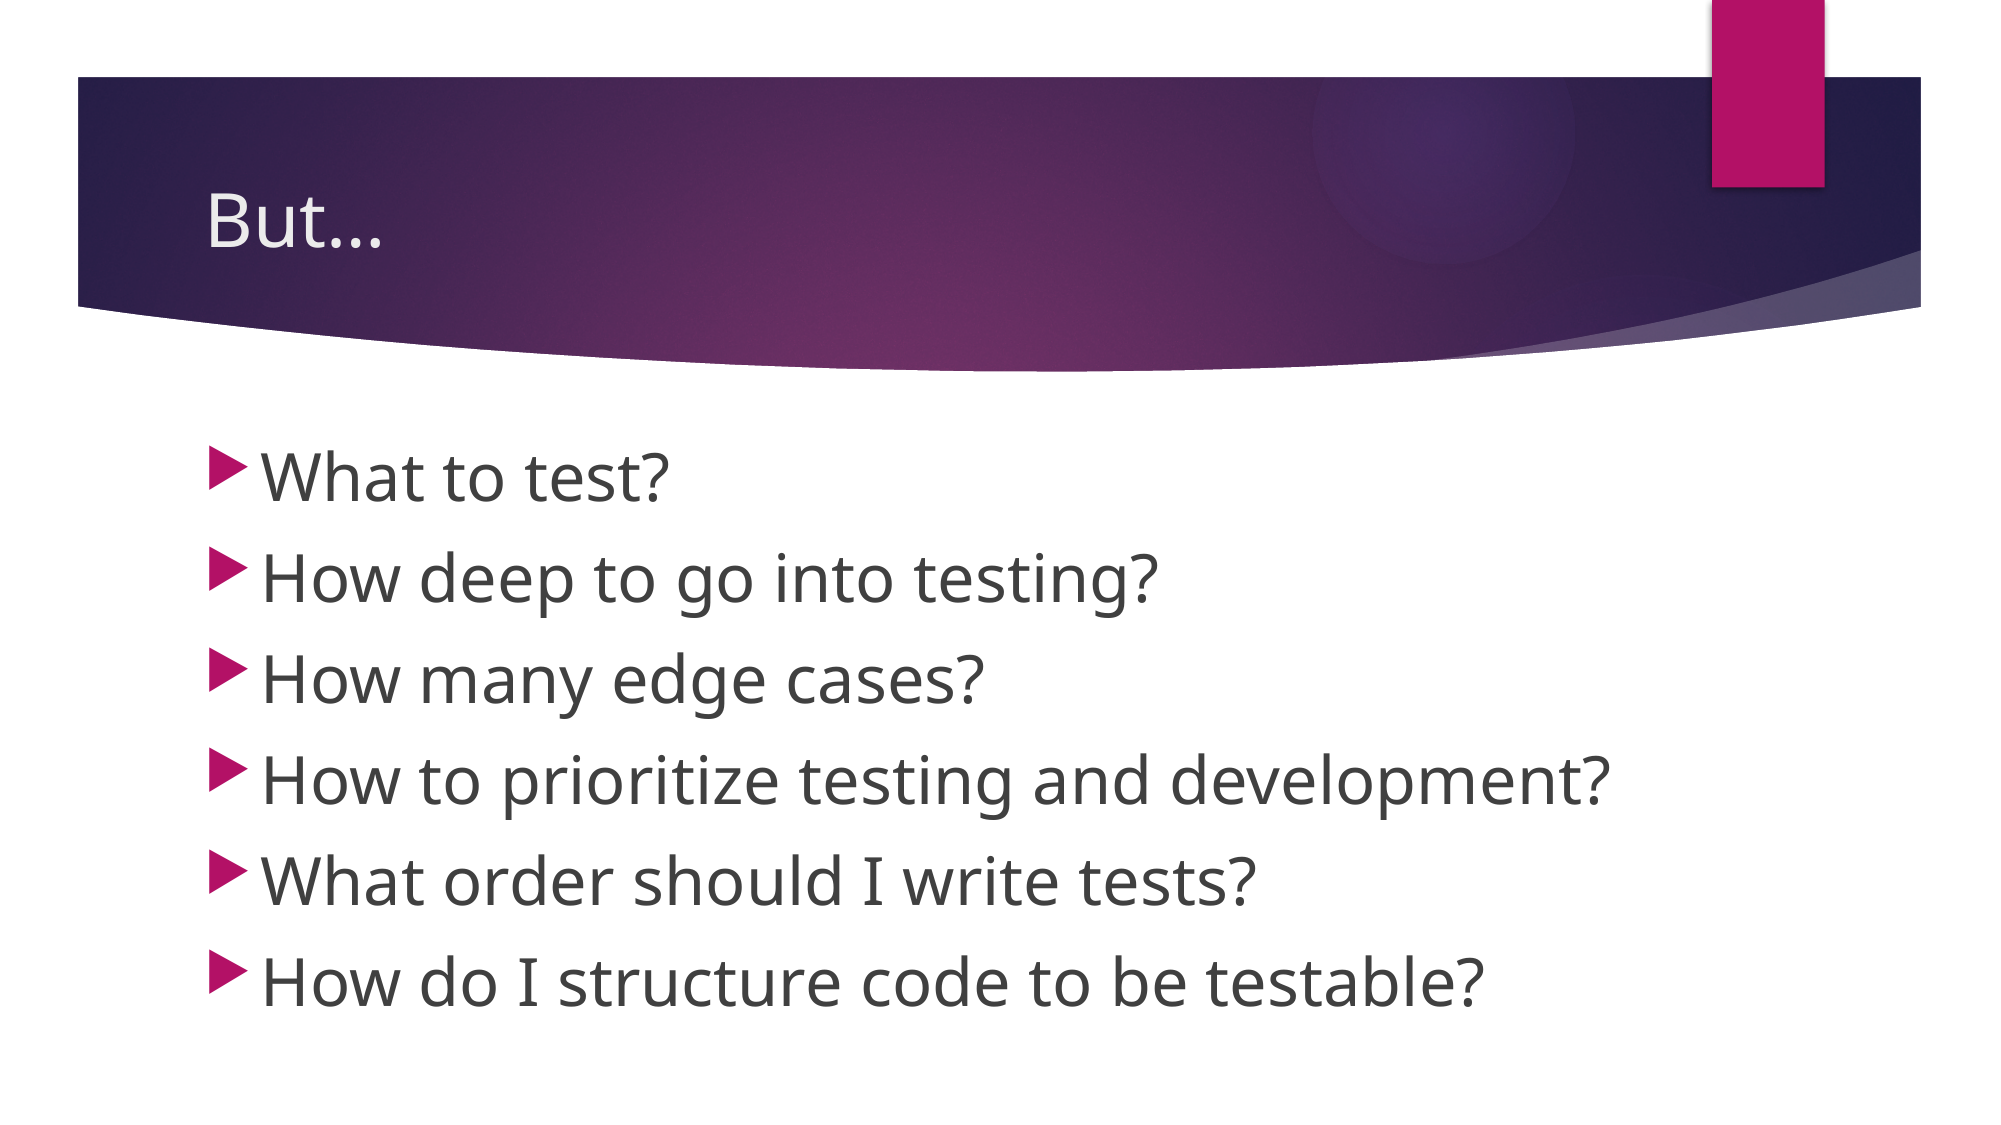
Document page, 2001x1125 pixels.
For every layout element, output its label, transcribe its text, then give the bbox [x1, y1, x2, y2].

title But… [189, 159, 1627, 276]
list What to test? How deep to go into testing? How many edge cases? How to prioritize testing and development? What order should I write tests? How do I structure code to be testable? [189, 427, 1881, 1056]
